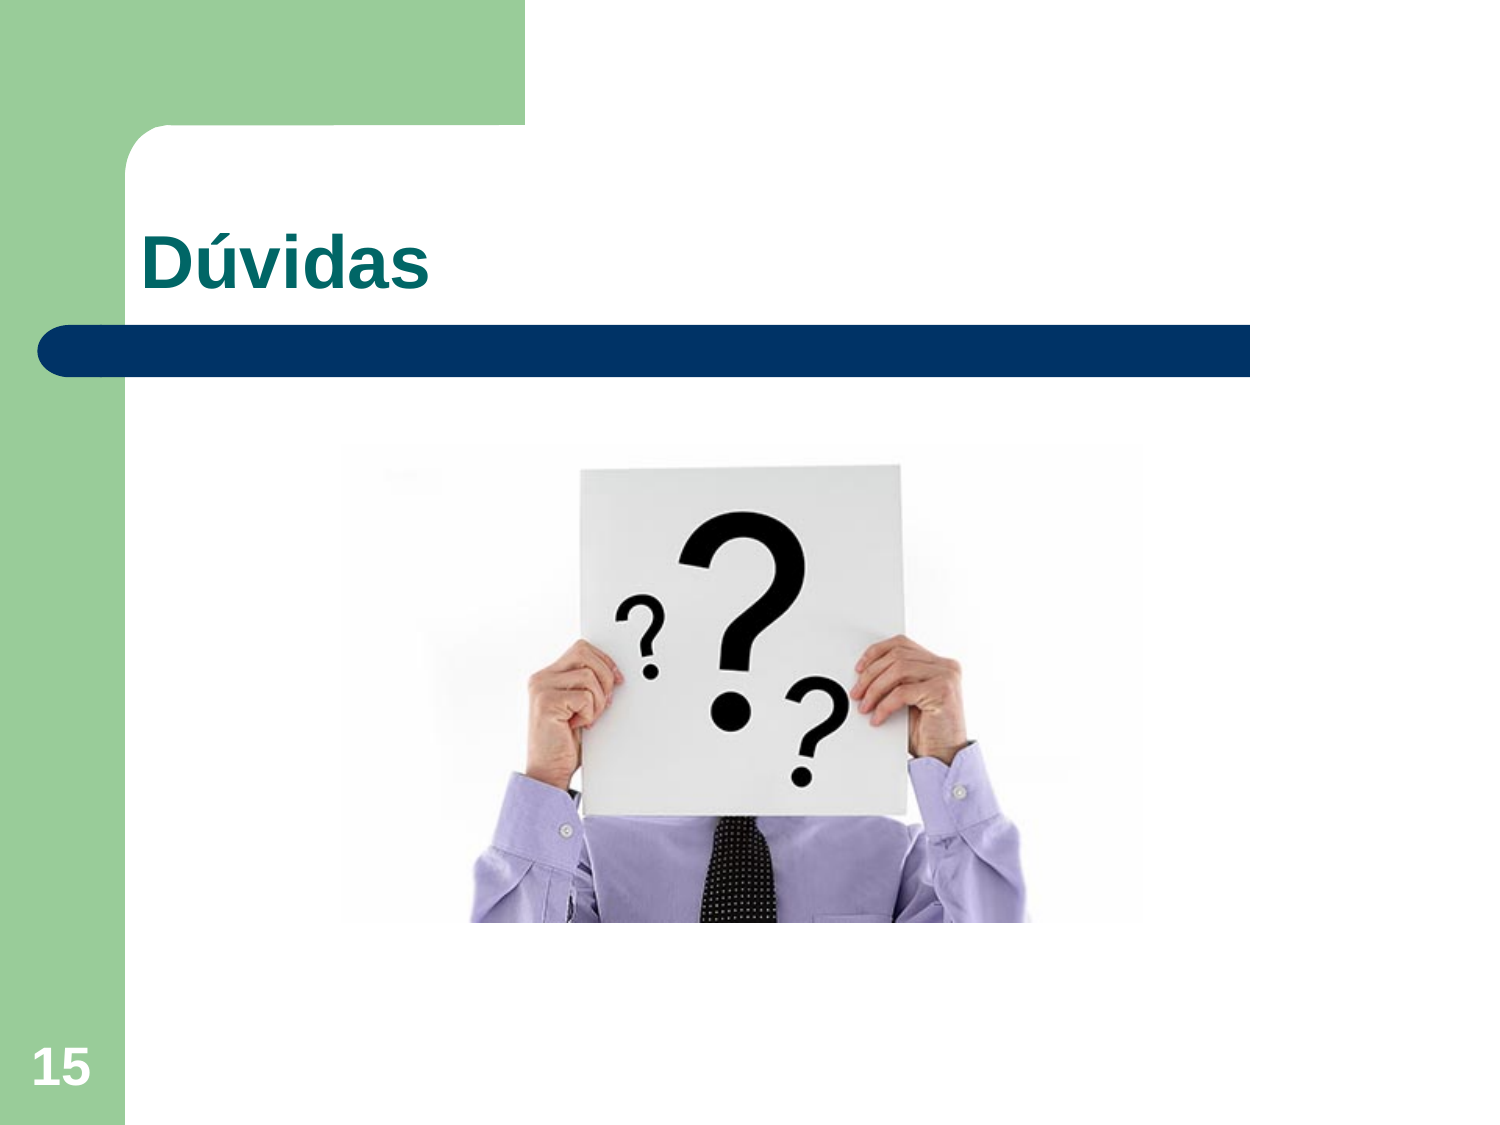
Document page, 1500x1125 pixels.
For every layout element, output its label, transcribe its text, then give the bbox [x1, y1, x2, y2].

text_box 15 [13, 1023, 111, 1105]
title Dúvidas [124, 124, 1426, 313]
picture [241, 444, 1243, 923]
